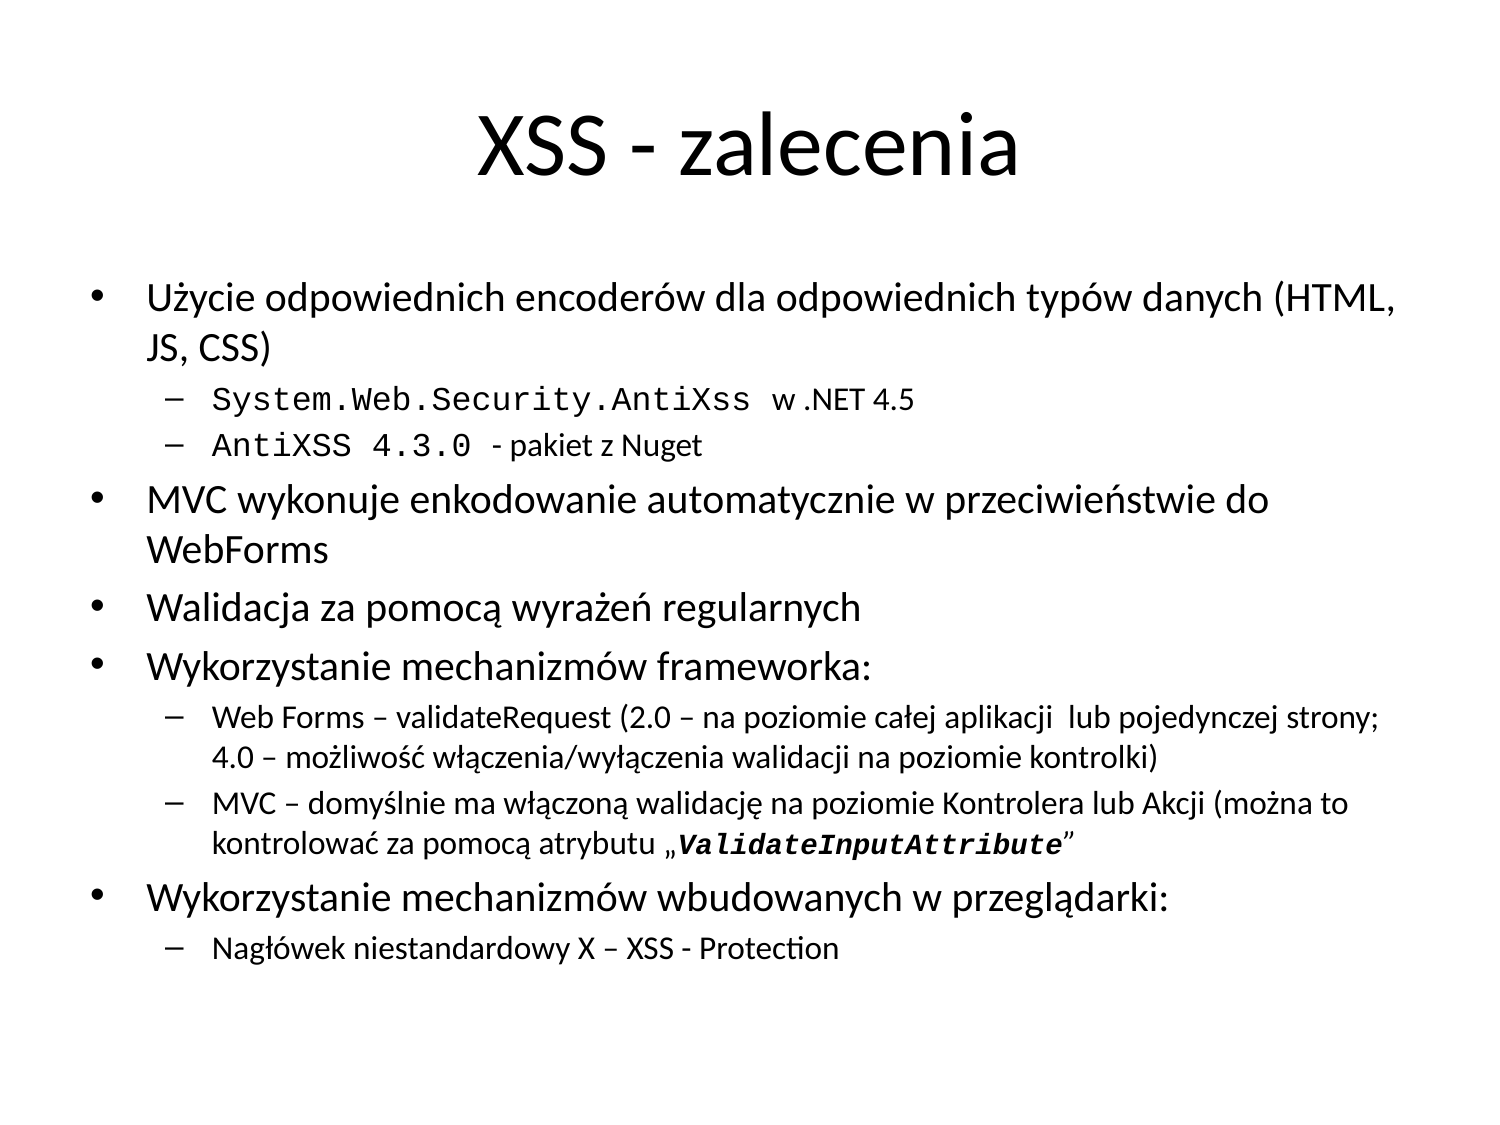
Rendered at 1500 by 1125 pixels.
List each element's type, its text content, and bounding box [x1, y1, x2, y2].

title XSS - zalecenia [75, 45, 1425, 233]
list Użycie odpowiednich encoderów dla odpowiednich typów danych (HTML, JS, CSS) System.Web.Security.AntiXss w .NET 4.5 AntiXSS 4.3.0 - pakiet z Nuget MVC wykonuje enkodowanie automatycznie w przeciwieństwie do WebForms Walidacja za pomocą wyrażeń regularnych Wykorzystanie mechanizmów frameworka: Web Forms – validateRequest (2.0 – na poziomie całej aplikacji lub pojedynczej strony; 4.0 – możliwość włączenia/wyłączenia walidacji na poziomie kontrolki) MVC – domyślnie ma włączoną walidację na poziomie Kontrolera lub Akcji (można to kontrolować za pomocą atrybutu „ValidateInputAttribute” Wykorzystanie mechanizmów wbudowanych w przeglądarki: Nagłówek niestandardowy X – XSS - Protection [75, 262, 1425, 1005]
